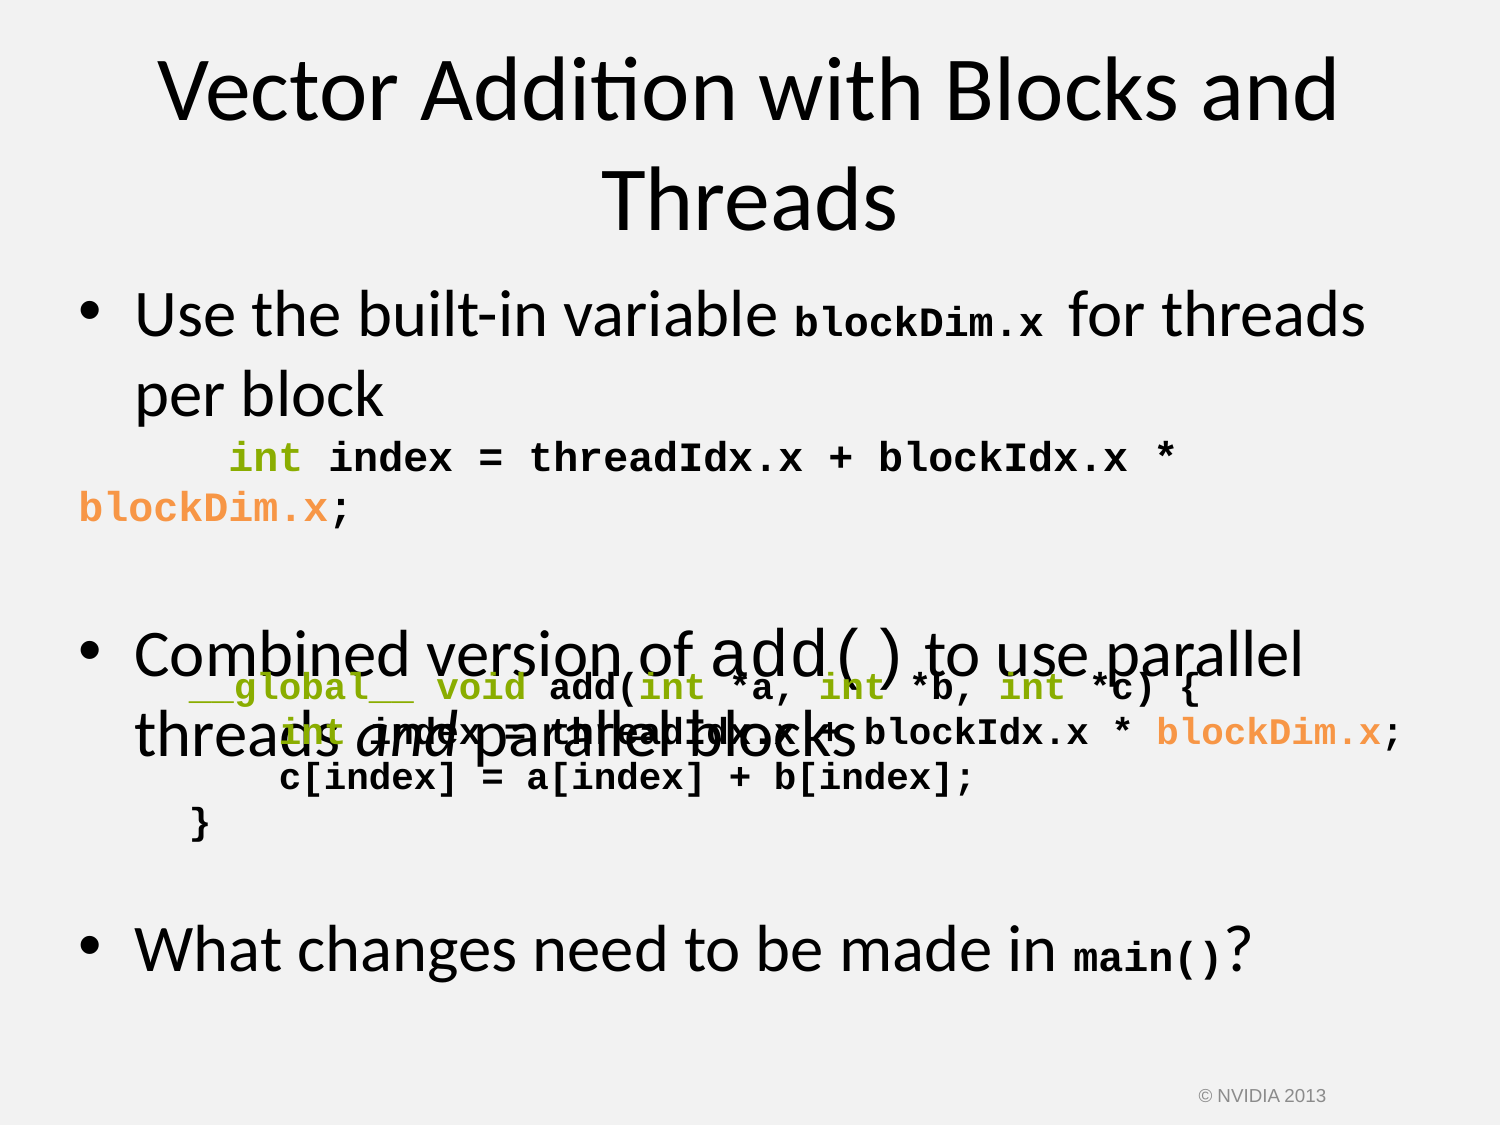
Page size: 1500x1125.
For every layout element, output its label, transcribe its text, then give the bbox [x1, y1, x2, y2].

text_box __global__ void add(int *a, int *b, int *c) { int index = threadIdx.x + blockIdx.x * blockDim.x; c[index] = a[index] + b[index]; } [174, 654, 1481, 865]
text_box What changes need to be made in main()? [63, 657, 1437, 1037]
text_box © NVIDIA 2013 [1024, 1065, 1500, 1125]
text_box Use the built-in variable blockDim.x for threads per block int index = threadIdx.x + blockIdx.x * blockDim.x; Combined version of add() to use parallel threads and parallel blocks [63, 262, 1437, 642]
text_box Vector Addition with Blocks and Threads [75, 45, 1425, 233]
